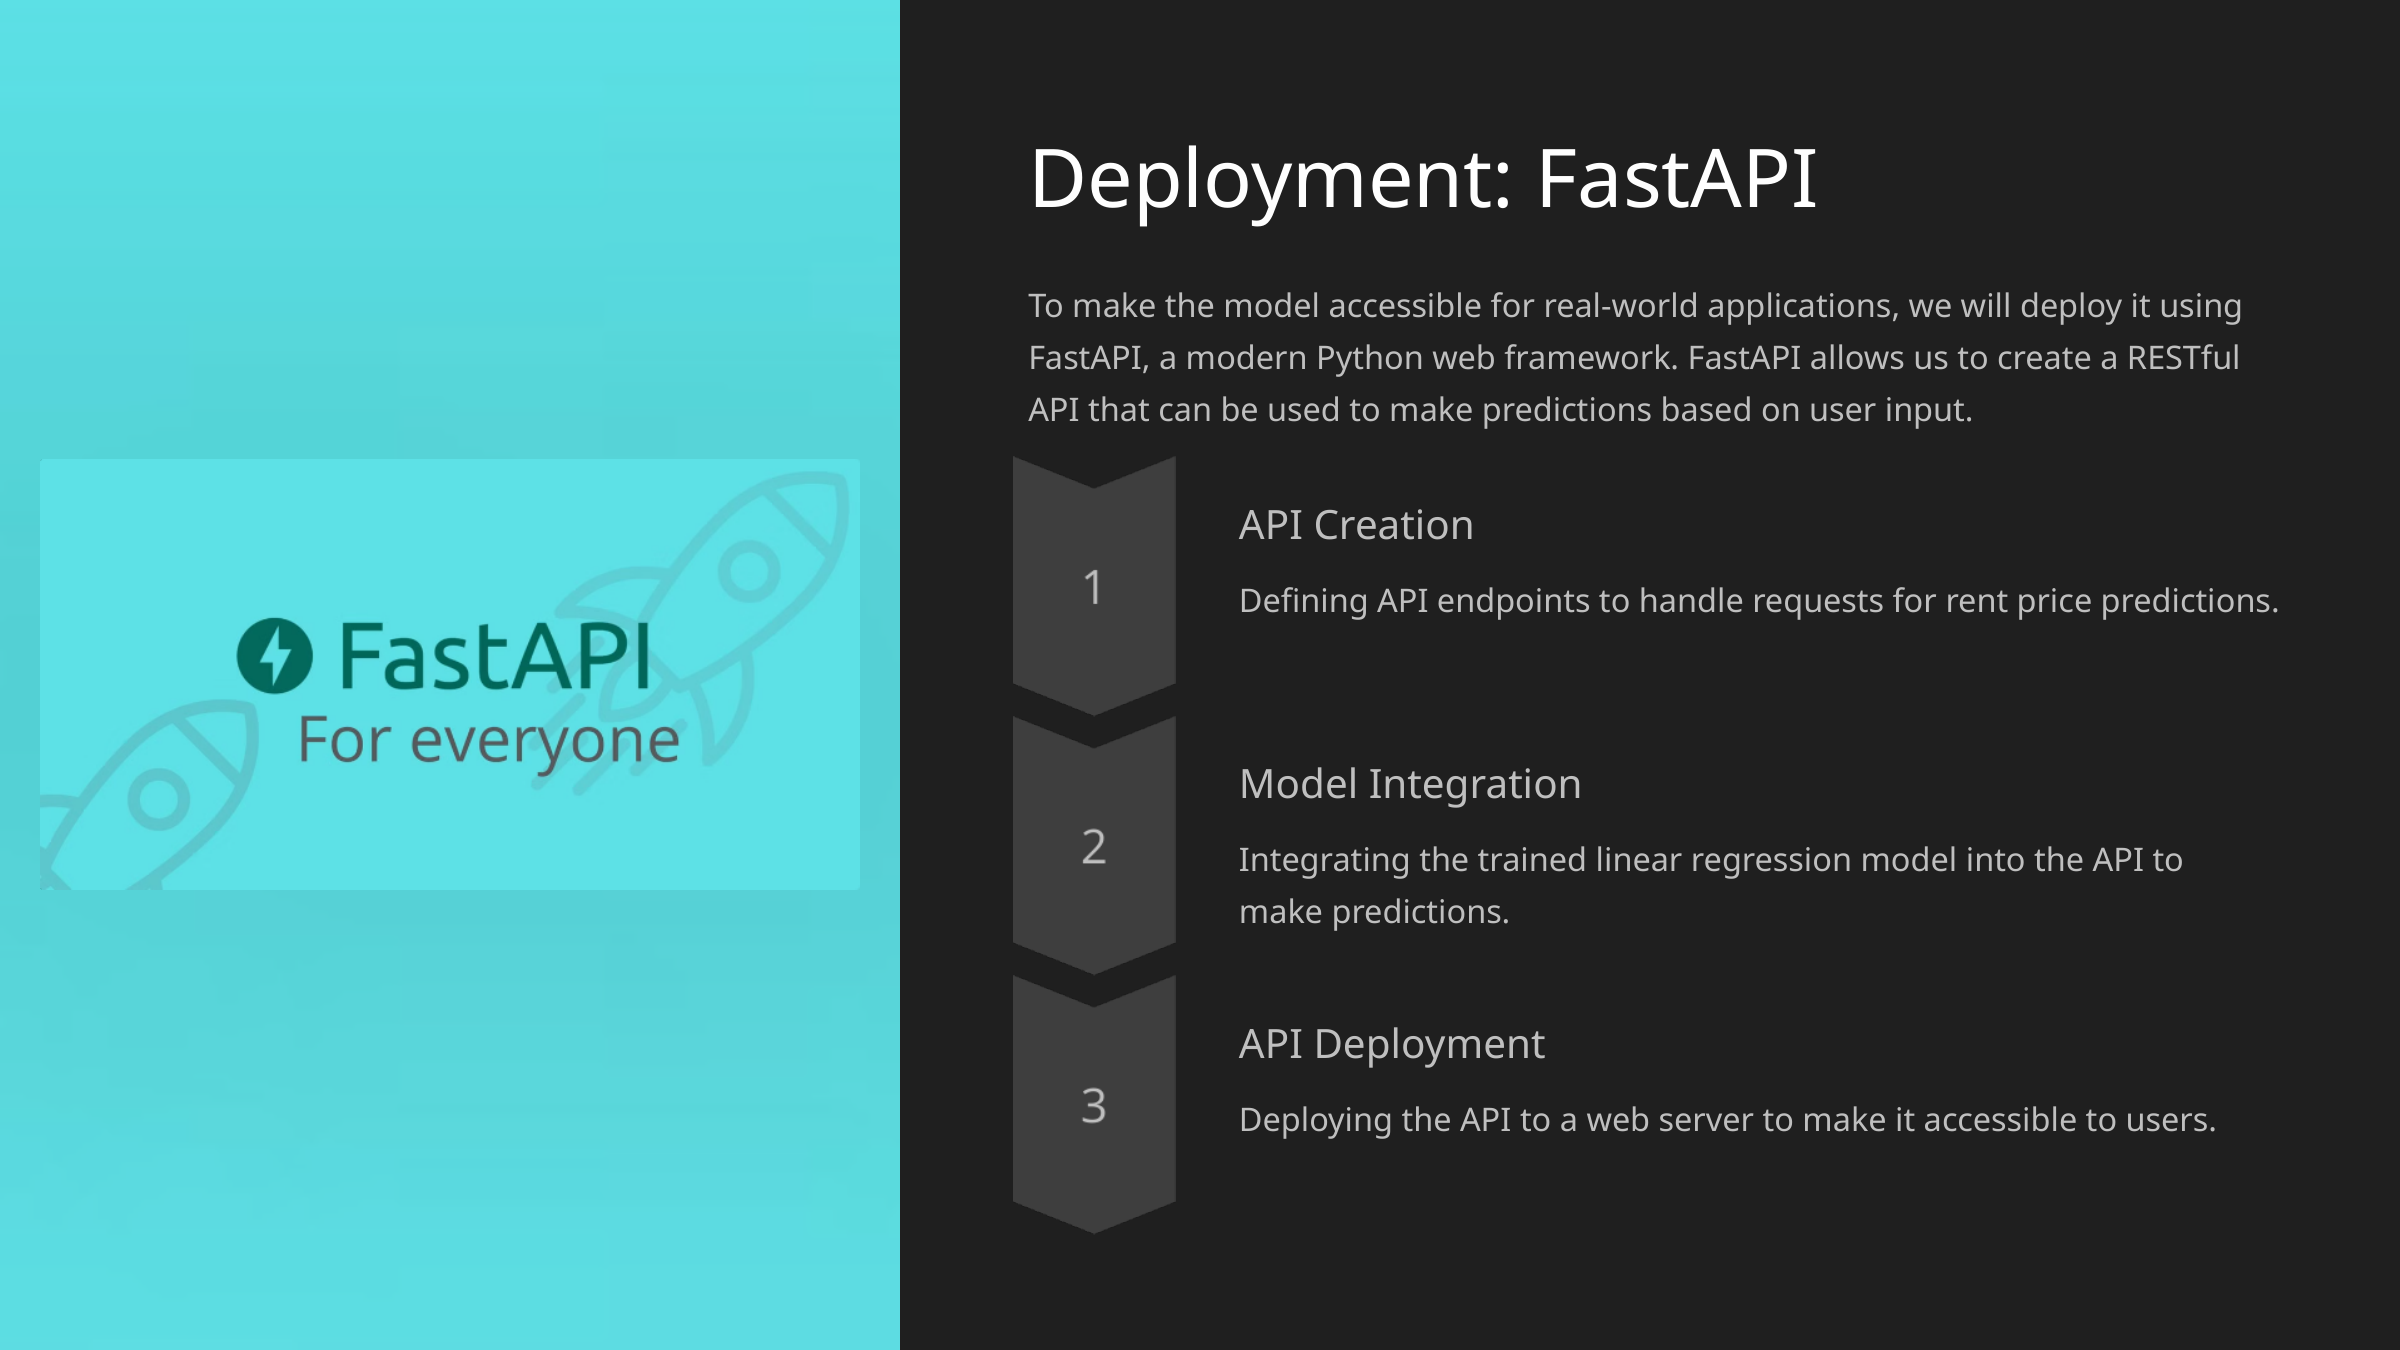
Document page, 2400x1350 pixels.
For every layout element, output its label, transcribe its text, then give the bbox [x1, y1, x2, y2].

text_box Deploying the API to a web server to make it accessible to users. [1224, 1078, 2287, 1130]
text_box Integrating the trained linear regression model into the API to make predictions. [1224, 818, 2287, 923]
text_box Model Integration [1224, 748, 1630, 800]
text_box [900, 0, 2400, 1350]
text_box API Creation [1224, 489, 1630, 540]
text_box Deployment: FastAPI [1013, 114, 1824, 217]
text_box API Deployment [1224, 1008, 1630, 1059]
text_box To make the model accessible for real-world applications, we will deploy it using FastAPI, a modern Python web framework. FastAPI allows us to create a RESTful API that can be used to make predictions based on user input. [1013, 264, 2287, 421]
picture [0, 0, 900, 1350]
picture [1013, 456, 1176, 1235]
text_box Defining API endpoints to handle requests for rent price predictions. [1224, 559, 2287, 612]
